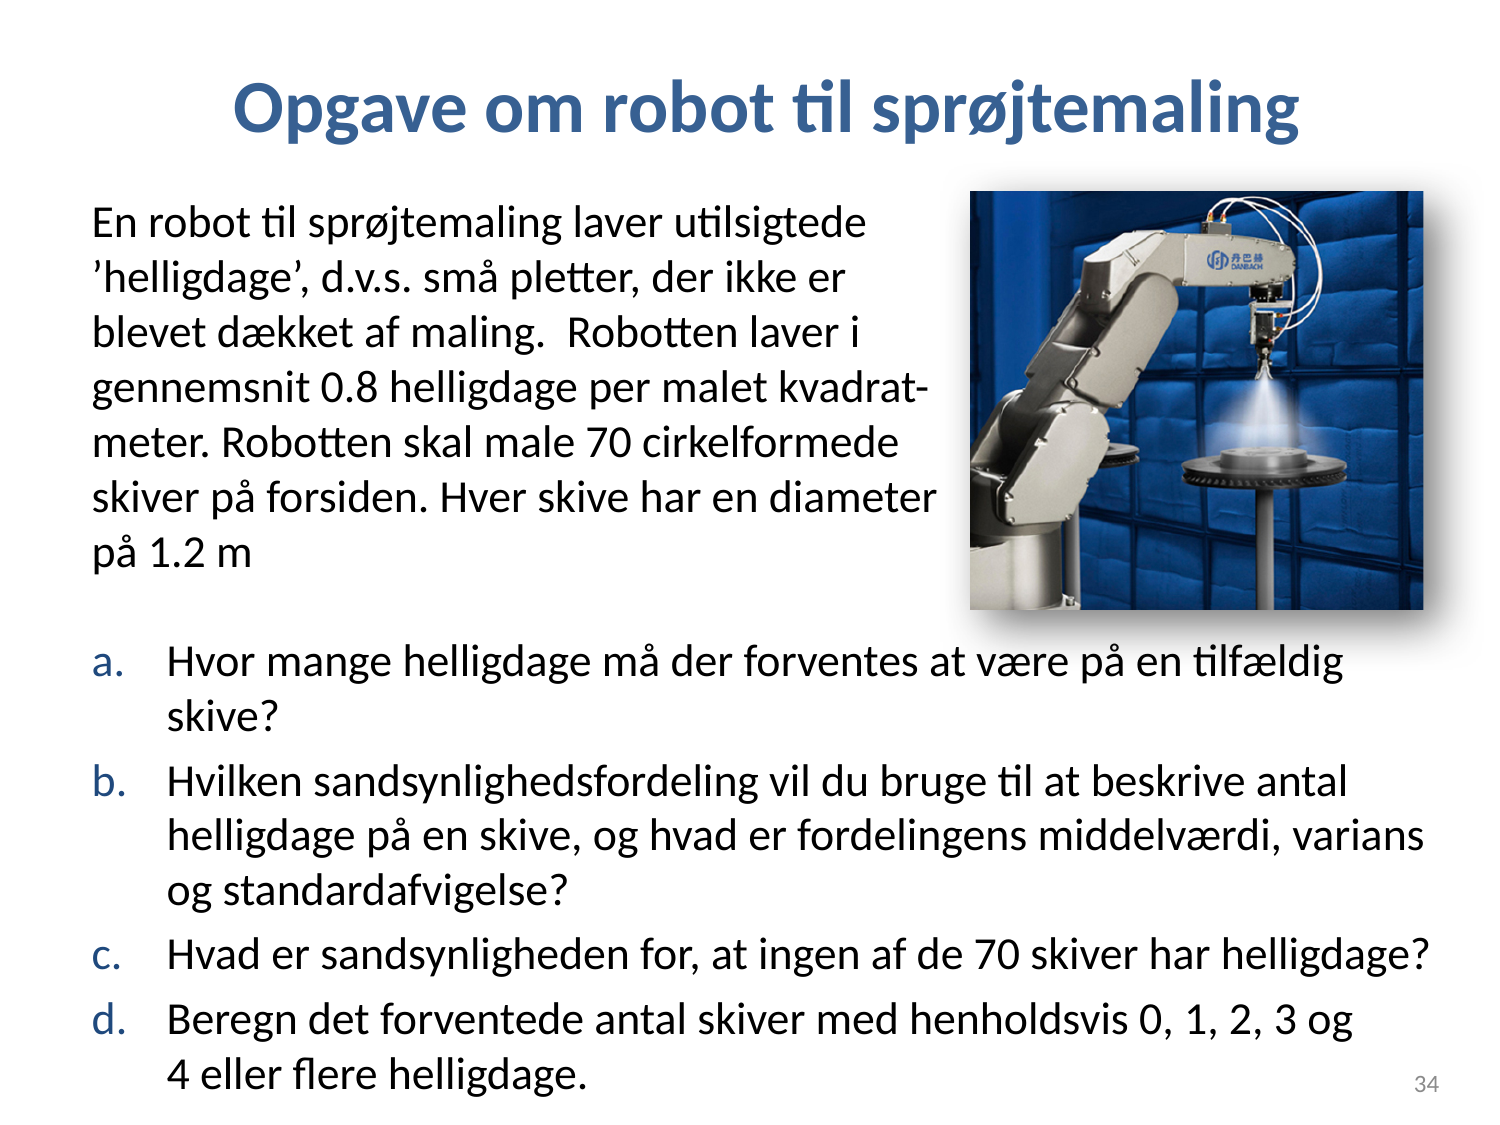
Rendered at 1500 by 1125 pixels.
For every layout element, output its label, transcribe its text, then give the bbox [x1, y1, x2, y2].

picture [969, 191, 1424, 610]
slide_number 34 [1104, 1058, 1455, 1107]
title Opgave om robot til sprøjtemaling [76, 45, 1459, 161]
list En robot til sprøjtemaling laver utilsigtede ’helligdage’, d.v.s. små pletter, der ikke er blevet dækket af maling. Robotten laver i gennemsnit 0.8 helligdage per malet kvadrat- meter. Robotten skal male 70 cirkelformede skiver på forsiden. Hver skive har en diameter på 1.2 m Hvor mange helligdage må der forventes at være på en tilfældig skive? Hvilken sandsynlighedsfordeling vil du bruge til at beskrive antal helligdage på en skive, og hvad er fordelingens middelværdi, varians og standardafvigelse? Hvad er sandsynligheden for, at ingen af de 70 skiver har helligdage? Beregn det forventede antal skiver med henholdsvis 0, 1, 2, 3 og 4 eller flere helligdage. [76, 184, 1459, 1106]
